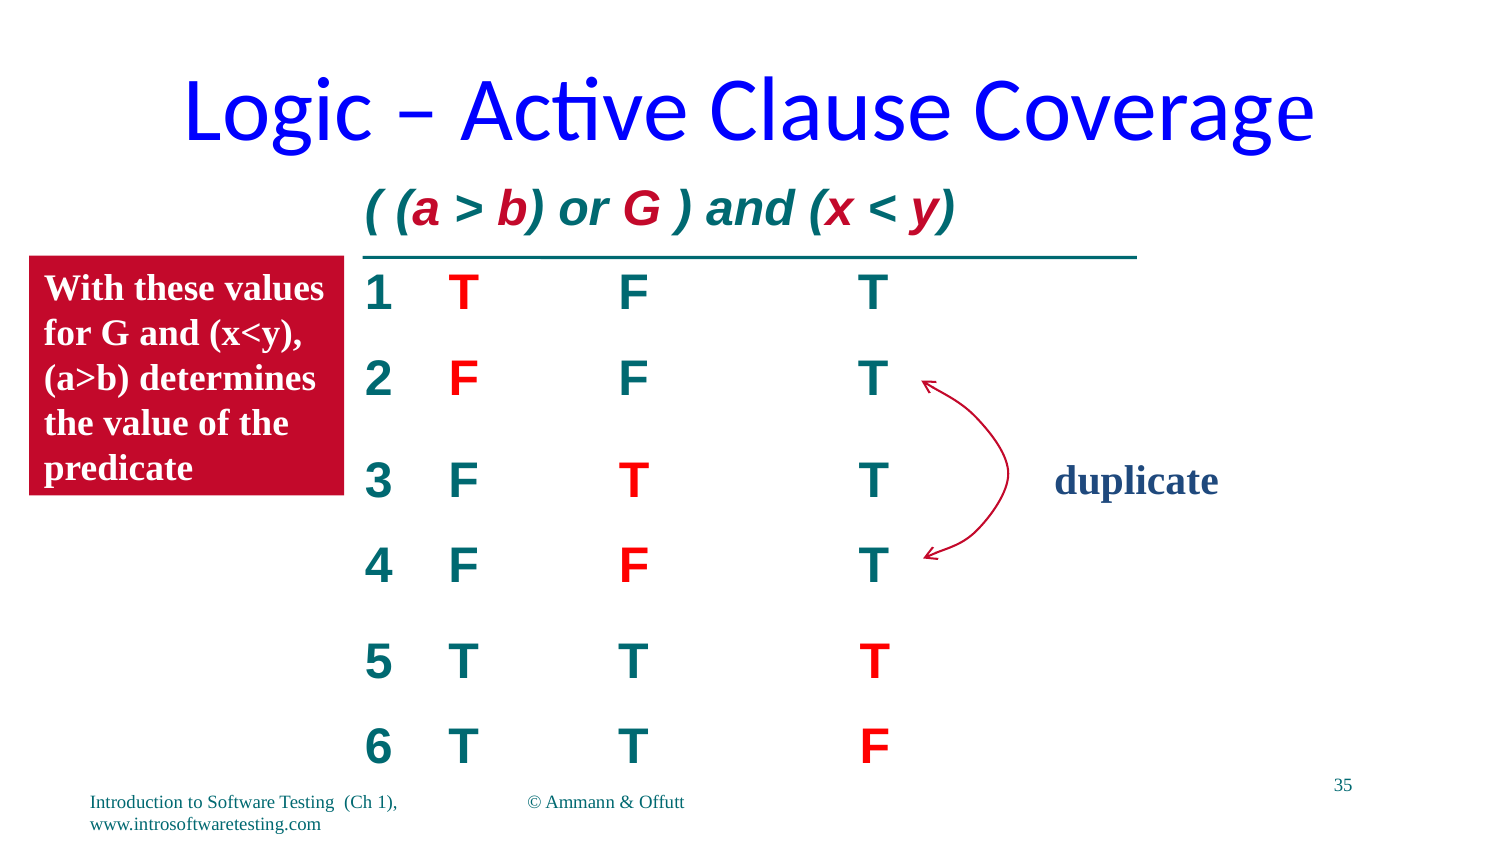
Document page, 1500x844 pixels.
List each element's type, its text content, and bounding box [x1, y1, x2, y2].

title Logic – Active Clause Coverage [75, 33, 1425, 175]
slide_number 35 [1319, 765, 1425, 797]
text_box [920, 380, 1238, 559]
footer © Ammann & Offutt [512, 782, 988, 828]
slide_number Introduction to Software Testing (Ch 1), www.introsoftwaretesting.com [75, 782, 425, 828]
text_box With these values for G and (x<y), (a>b) determines the value of the predicate [29, 255, 345, 496]
text_box ( (a > b) or G ) and (x < y) 1 T F T 2 F F T [349, 167, 1175, 413]
text_box 5 T T T 6 T T F [349, 621, 1137, 782]
text_box 3 F T T 4 F F T [349, 439, 1137, 600]
